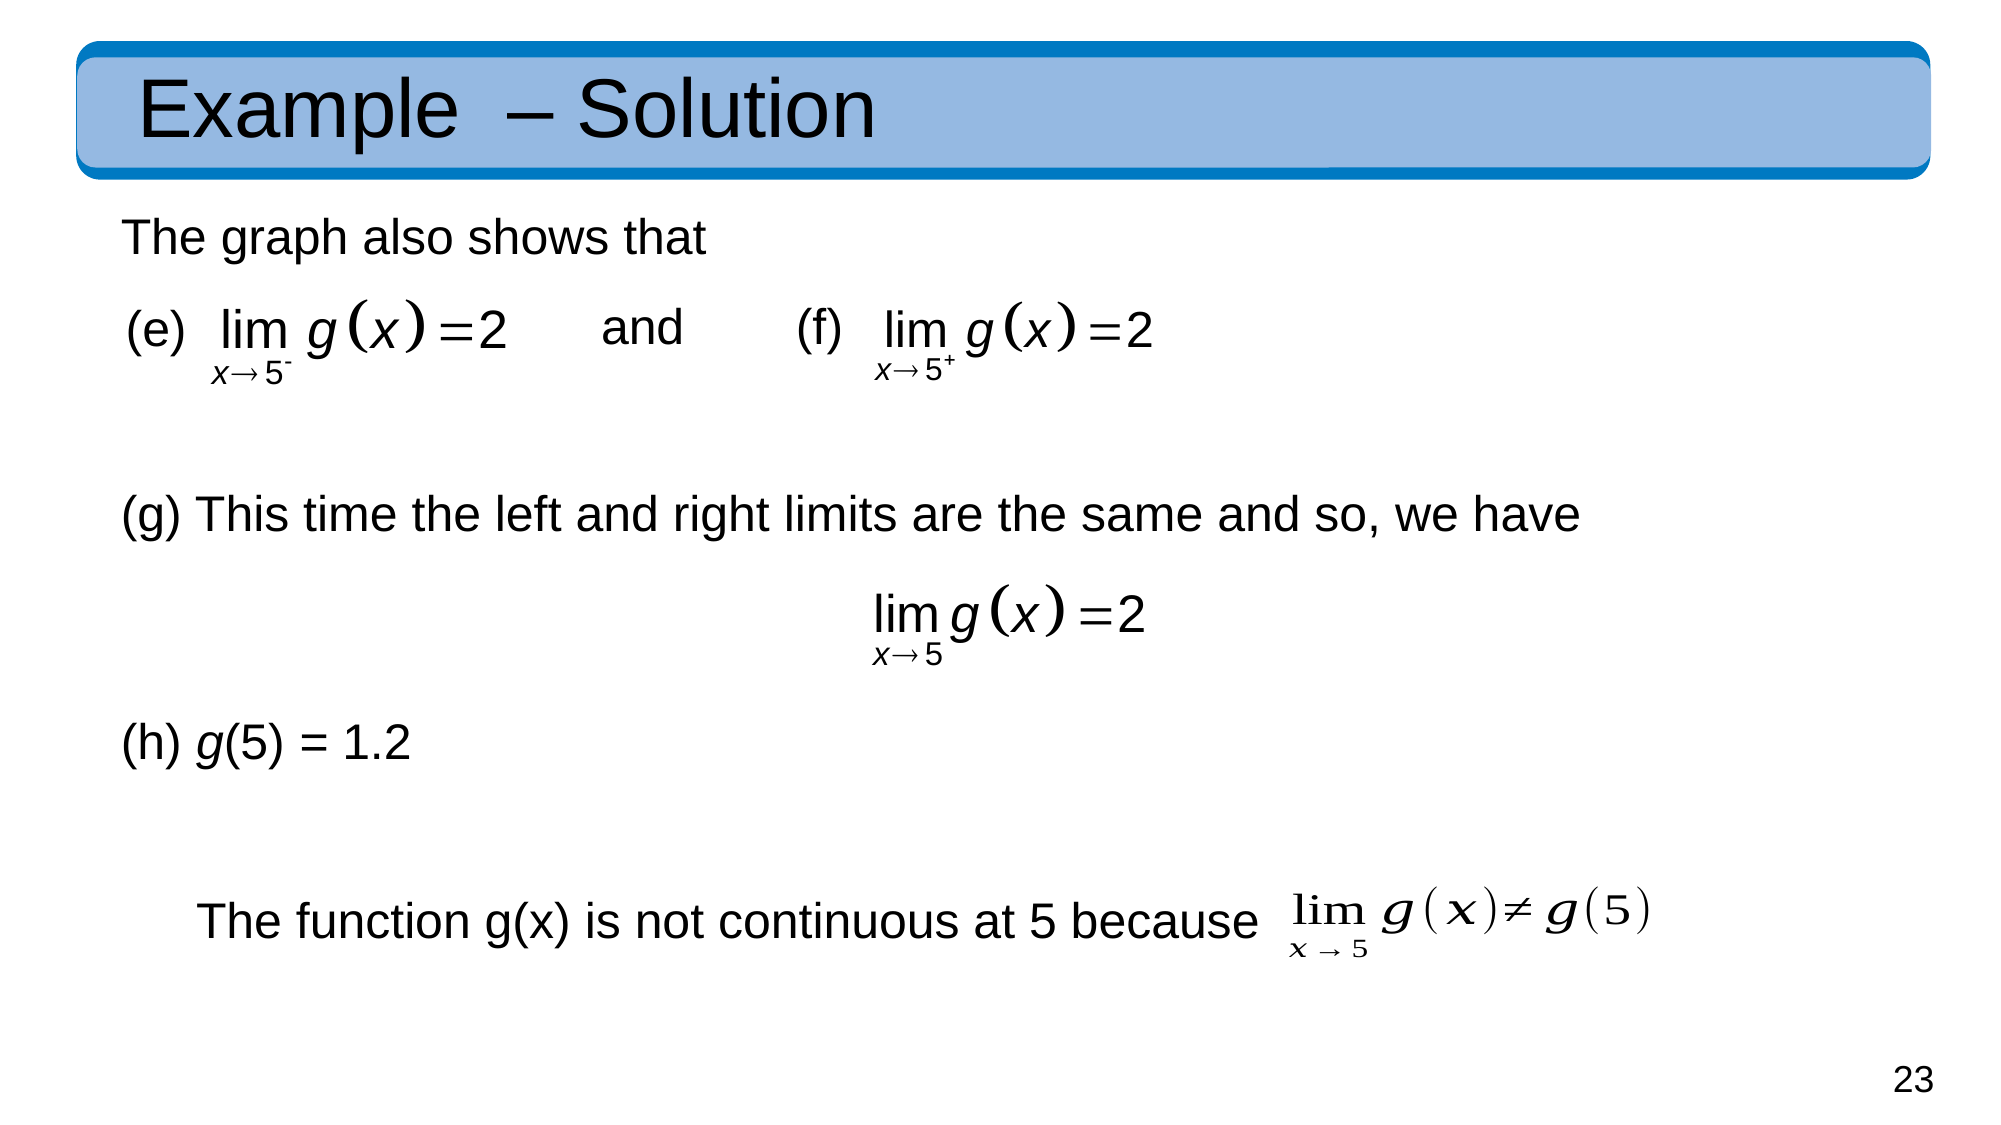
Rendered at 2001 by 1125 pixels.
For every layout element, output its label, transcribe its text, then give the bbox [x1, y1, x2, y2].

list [206, 297, 510, 392]
list (h) g(5) = 1.2 [120, 716, 942, 771]
list (g) This time the left and right limits are the same and so, we have [120, 487, 1779, 543]
text_box The function g(x) is not continuous at 5 because [195, 895, 1321, 950]
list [868, 581, 1150, 673]
list (e) [125, 303, 196, 350]
title Example – Solution [137, 65, 1863, 176]
list The graph also shows that [120, 211, 724, 276]
list and (f) [600, 300, 869, 356]
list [870, 298, 1158, 388]
